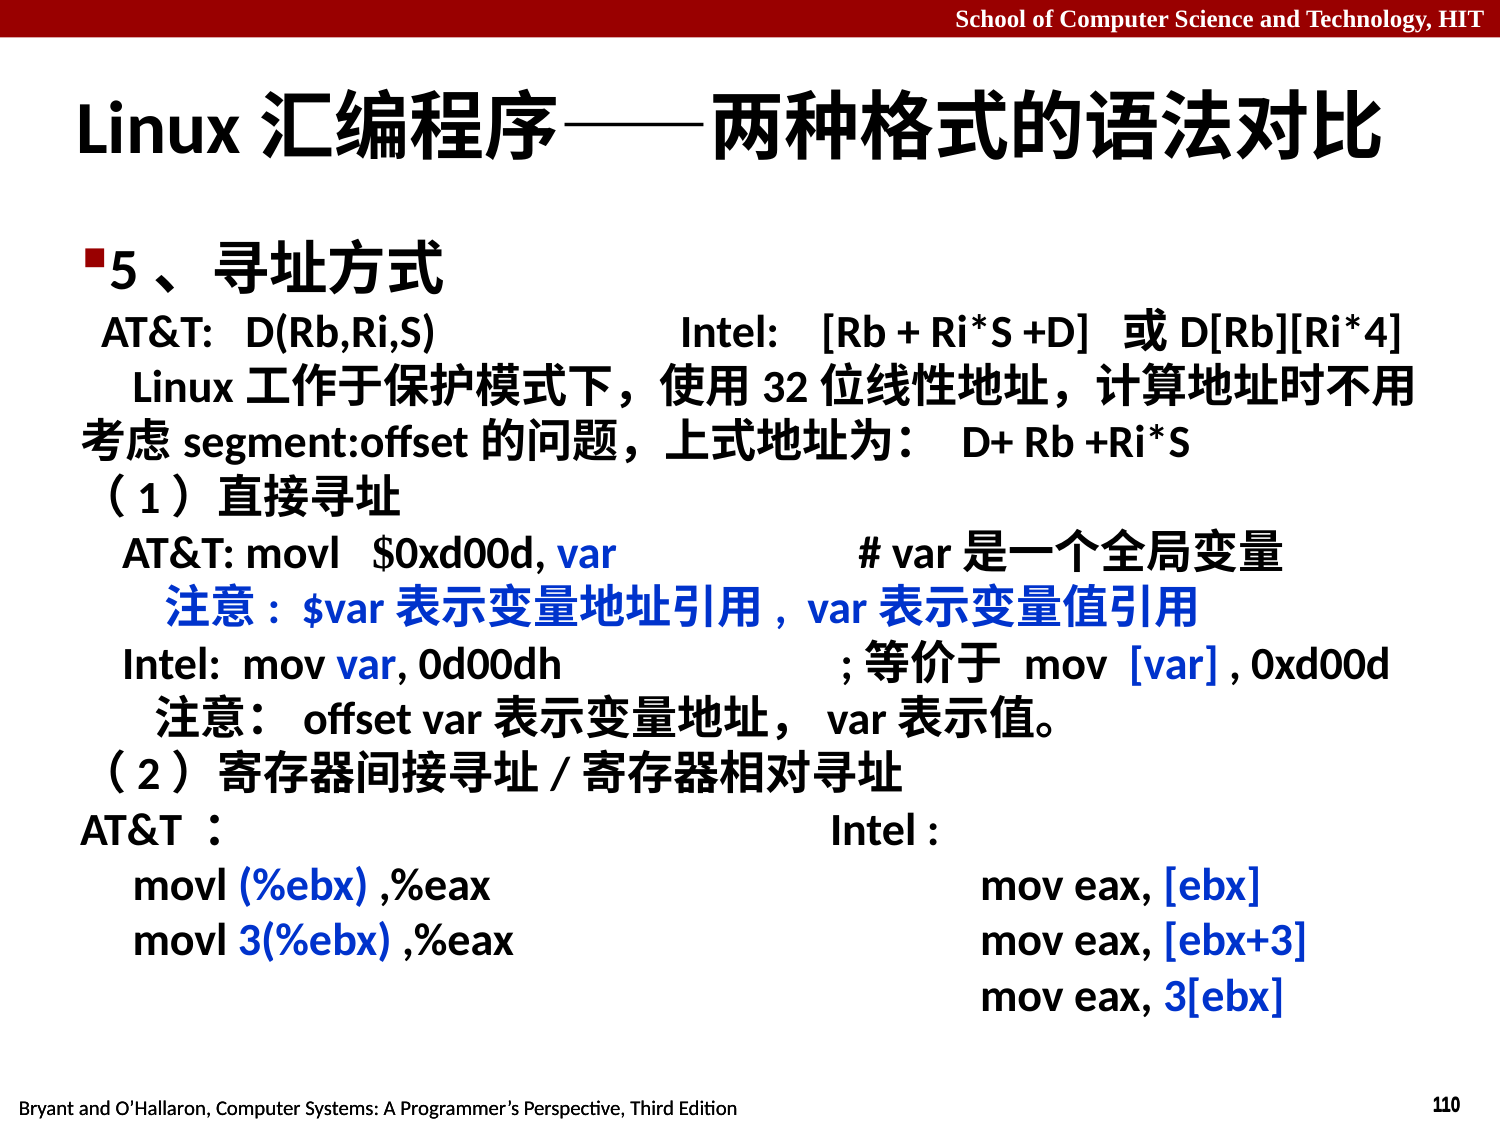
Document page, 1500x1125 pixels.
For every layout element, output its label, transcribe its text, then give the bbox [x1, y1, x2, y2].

title Linux汇编程序——两种格式的语法对比 [61, 61, 1500, 187]
list 5、寻址方式 AT&T: D(Rb,Ri,S) Intel: [Rb + Ri*S +D] 或D[Rb][Ri*4] Linux工作于保护模式下，使用32位线性地址，计算地址时不用考虑segment:offset的问题，上式地址为： D+ Rb +Ri*S （1）直接寻址 AT&T: movl $0xd00d, var # var是一个全局变量 注意: $var表示变量地址引用, var表示变量值引用 Intel: mov var, 0d00dh ;等价于 mov [var] , 0xd00d 注意：offset var表示变量地址，var表示值。 （2）寄存器间接寻址/寄存器相对寻址 AT&T ： Intel : movl (%ebx) ,%eax mov eax, [ebx] movl 3(%ebx) ,%eax mov eax, [ebx+3] mov eax, 3[ebx] [64, 223, 1476, 1088]
